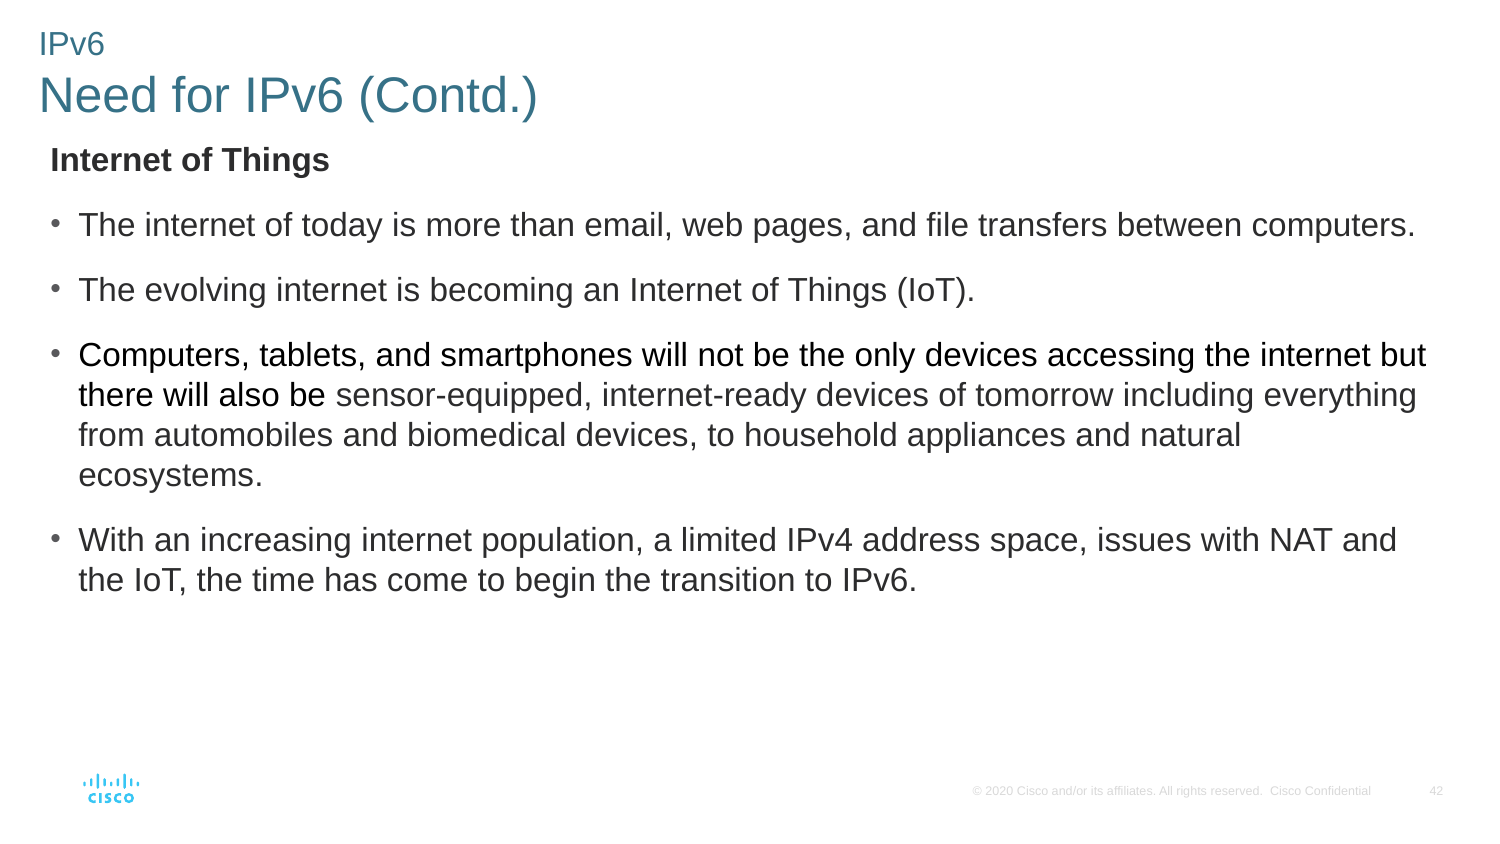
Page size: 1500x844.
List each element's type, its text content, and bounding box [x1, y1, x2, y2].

text_box IPv6 Need for IPv6 (Contd.) [23, 10, 1409, 135]
list Internet of Things The internet of today is more than email, web pages, and file transfers between computers. The evolving internet is becoming an Internet of Things (IoT). Computers, tablets, and smartphones will not be the only devices accessing the internet but there will also be sensor-equipped, internet-ready devices of tomorrow including everything from automobiles and biomedical devices, to household appliances and natural ecosystems. With an increasing internet population, a limited IPv4 address space, issues with NAT and the IoT, the time has come to begin the transition to IPv6. [35, 131, 1464, 779]
